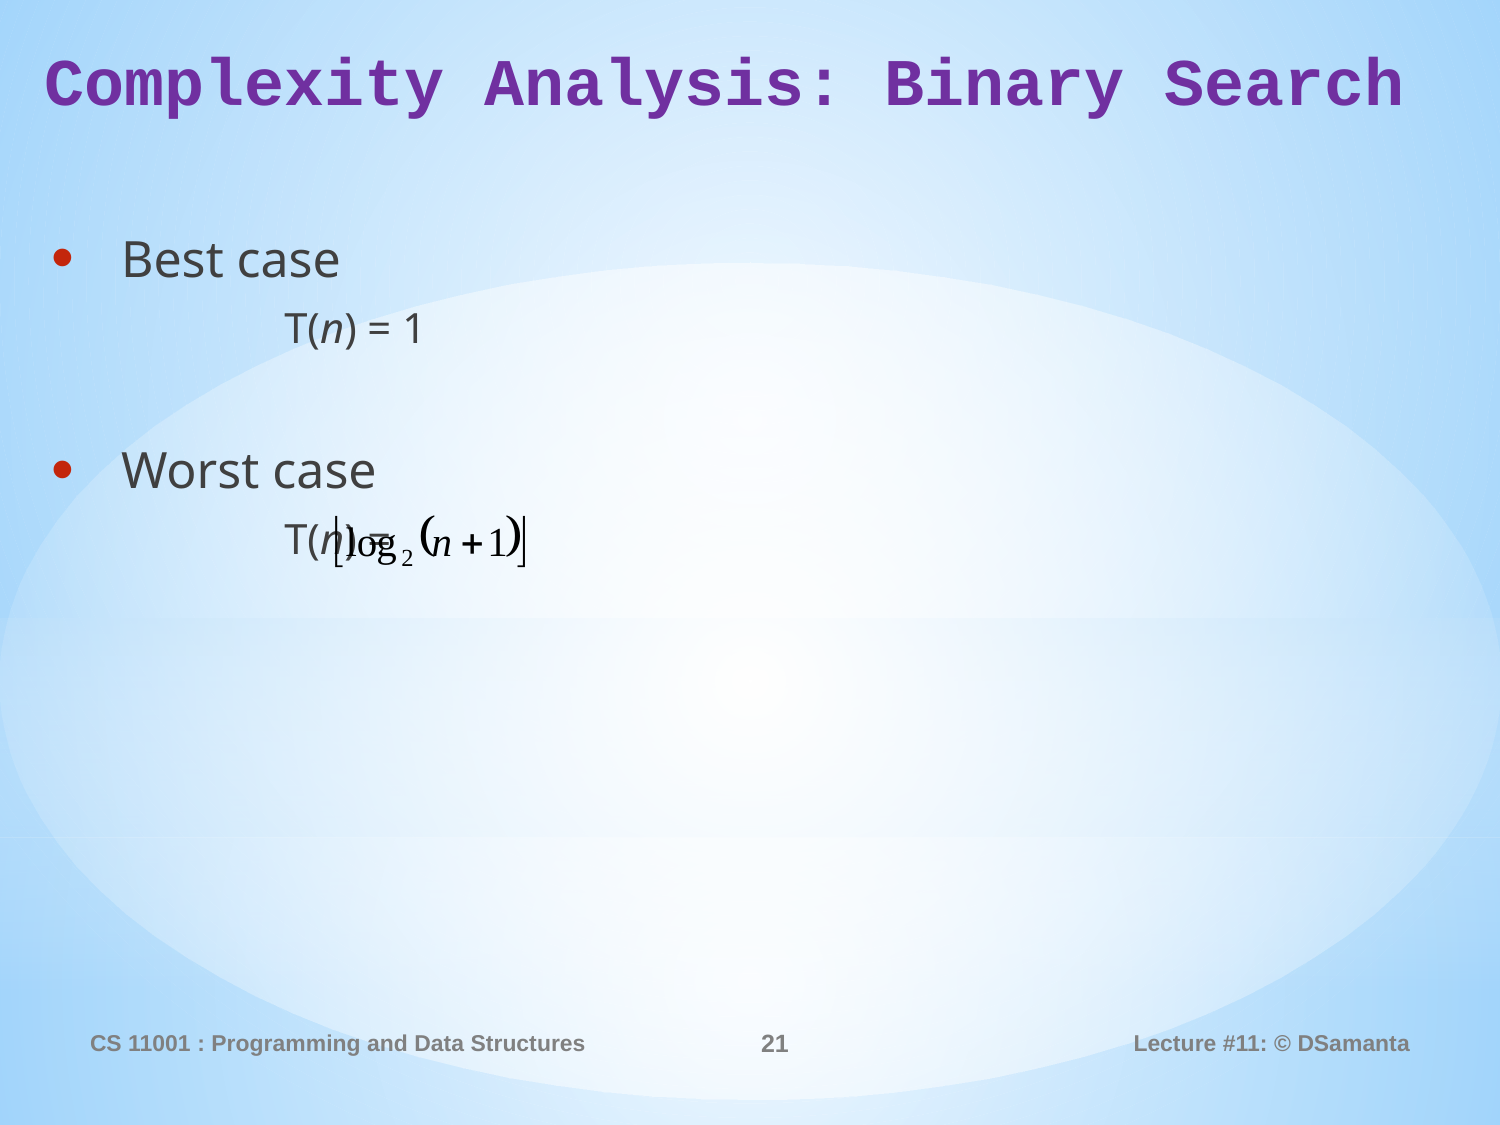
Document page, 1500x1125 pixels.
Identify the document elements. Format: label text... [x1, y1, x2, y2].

text_box Complexity Analysis: Binary Search [29, 30, 1459, 219]
slide_number 21 [624, 1012, 925, 1073]
footer CS 11001 : Programming and Data Structures [75, 1012, 624, 1073]
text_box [324, 514, 538, 578]
list Best case T(n) = 1 Worst case T(n) = [29, 219, 1447, 1000]
slide_number Lecture #11: © DSamanta [1012, 1012, 1425, 1073]
